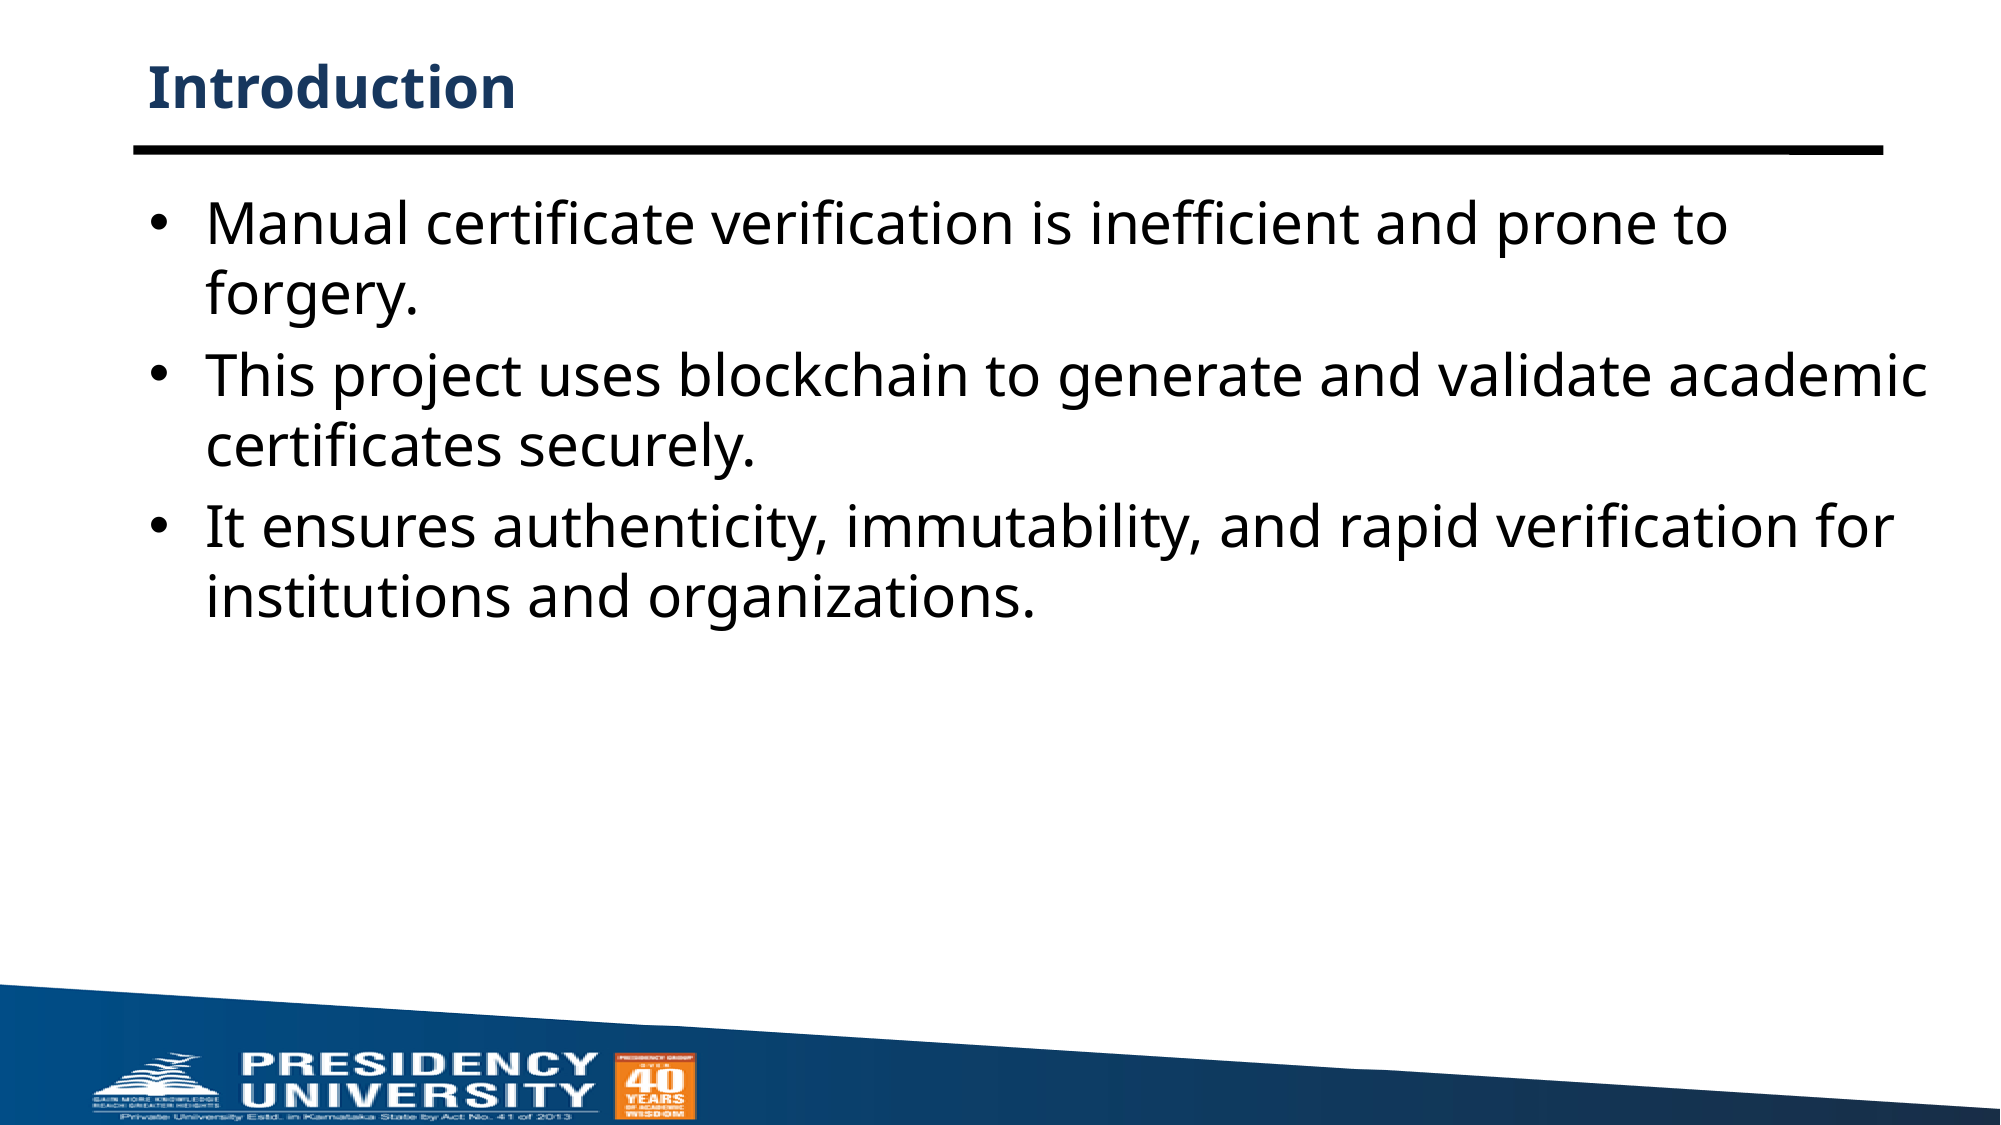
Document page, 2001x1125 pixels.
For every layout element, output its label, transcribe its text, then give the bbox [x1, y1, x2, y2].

picture [0, 982, 2000, 1125]
title Introduction [133, 45, 1884, 125]
list Manual certificate verification is inefficient and prone to forgery. This project uses blockchain to generate and validate academic certificates securely. It ensures authenticity, immutability, and rapid verification for institutions and organizations. [133, 179, 1946, 1046]
